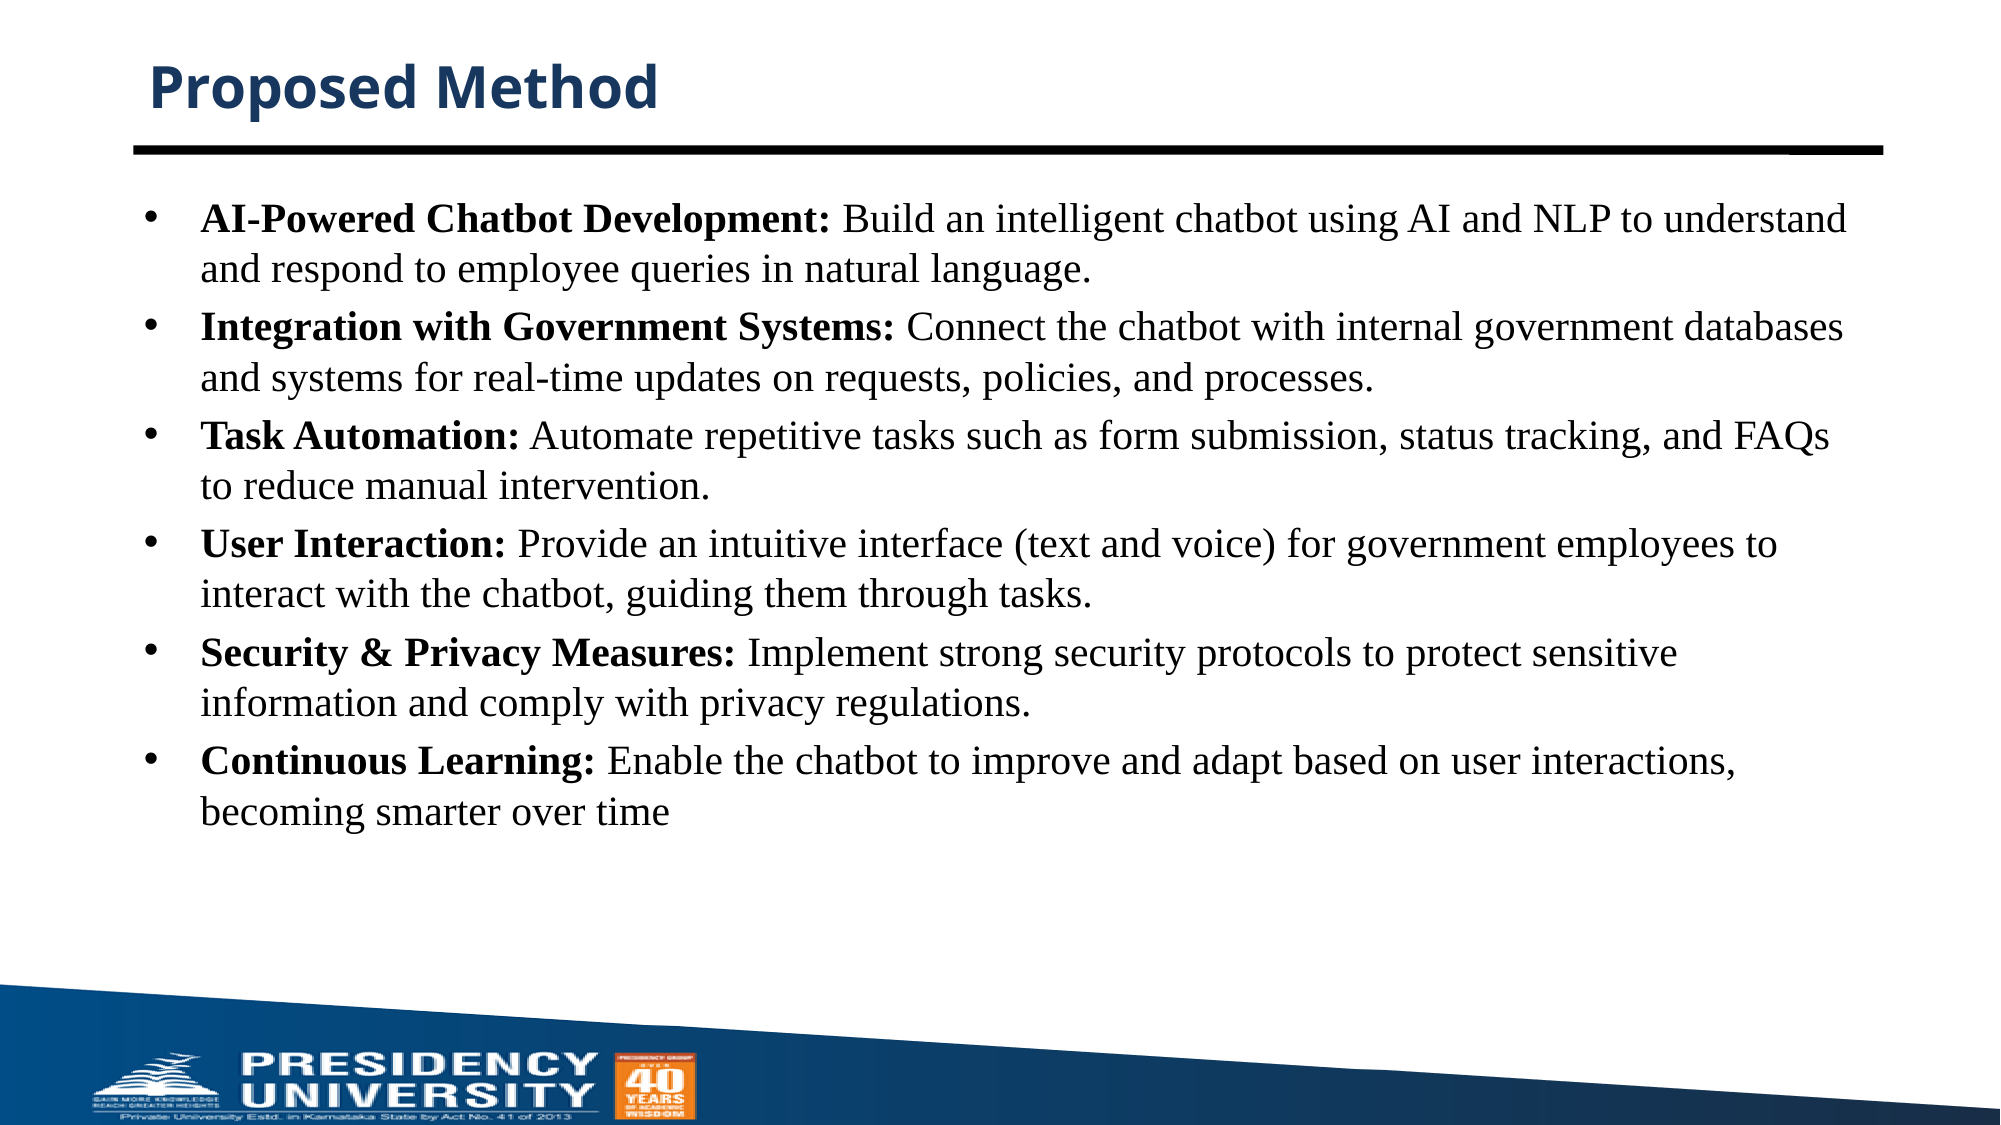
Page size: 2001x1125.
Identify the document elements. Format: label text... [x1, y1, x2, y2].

title Proposed Method [133, 45, 1884, 125]
picture [0, 982, 2000, 1125]
list AI-Powered Chatbot Development: Build an intelligent chatbot using AI and NLP to understand and respond to employee queries in natural language. Integration with Government Systems: Connect the chatbot with internal government databases and systems for real-time updates on requests, policies, and processes. Task Automation: Automate repetitive tasks such as form submission, status tracking, and FAQs to reduce manual intervention. User Interaction: Provide an intuitive interface (text and voice) for government employees to interact with the chatbot, guiding them through tasks. Security & Privacy Measures: Implement strong security protocols to protect sensitive information and comply with privacy regulations. Continuous Learning: Enable the chatbot to improve and adapt based on user interactions, becoming smarter over time [129, 183, 1879, 996]
